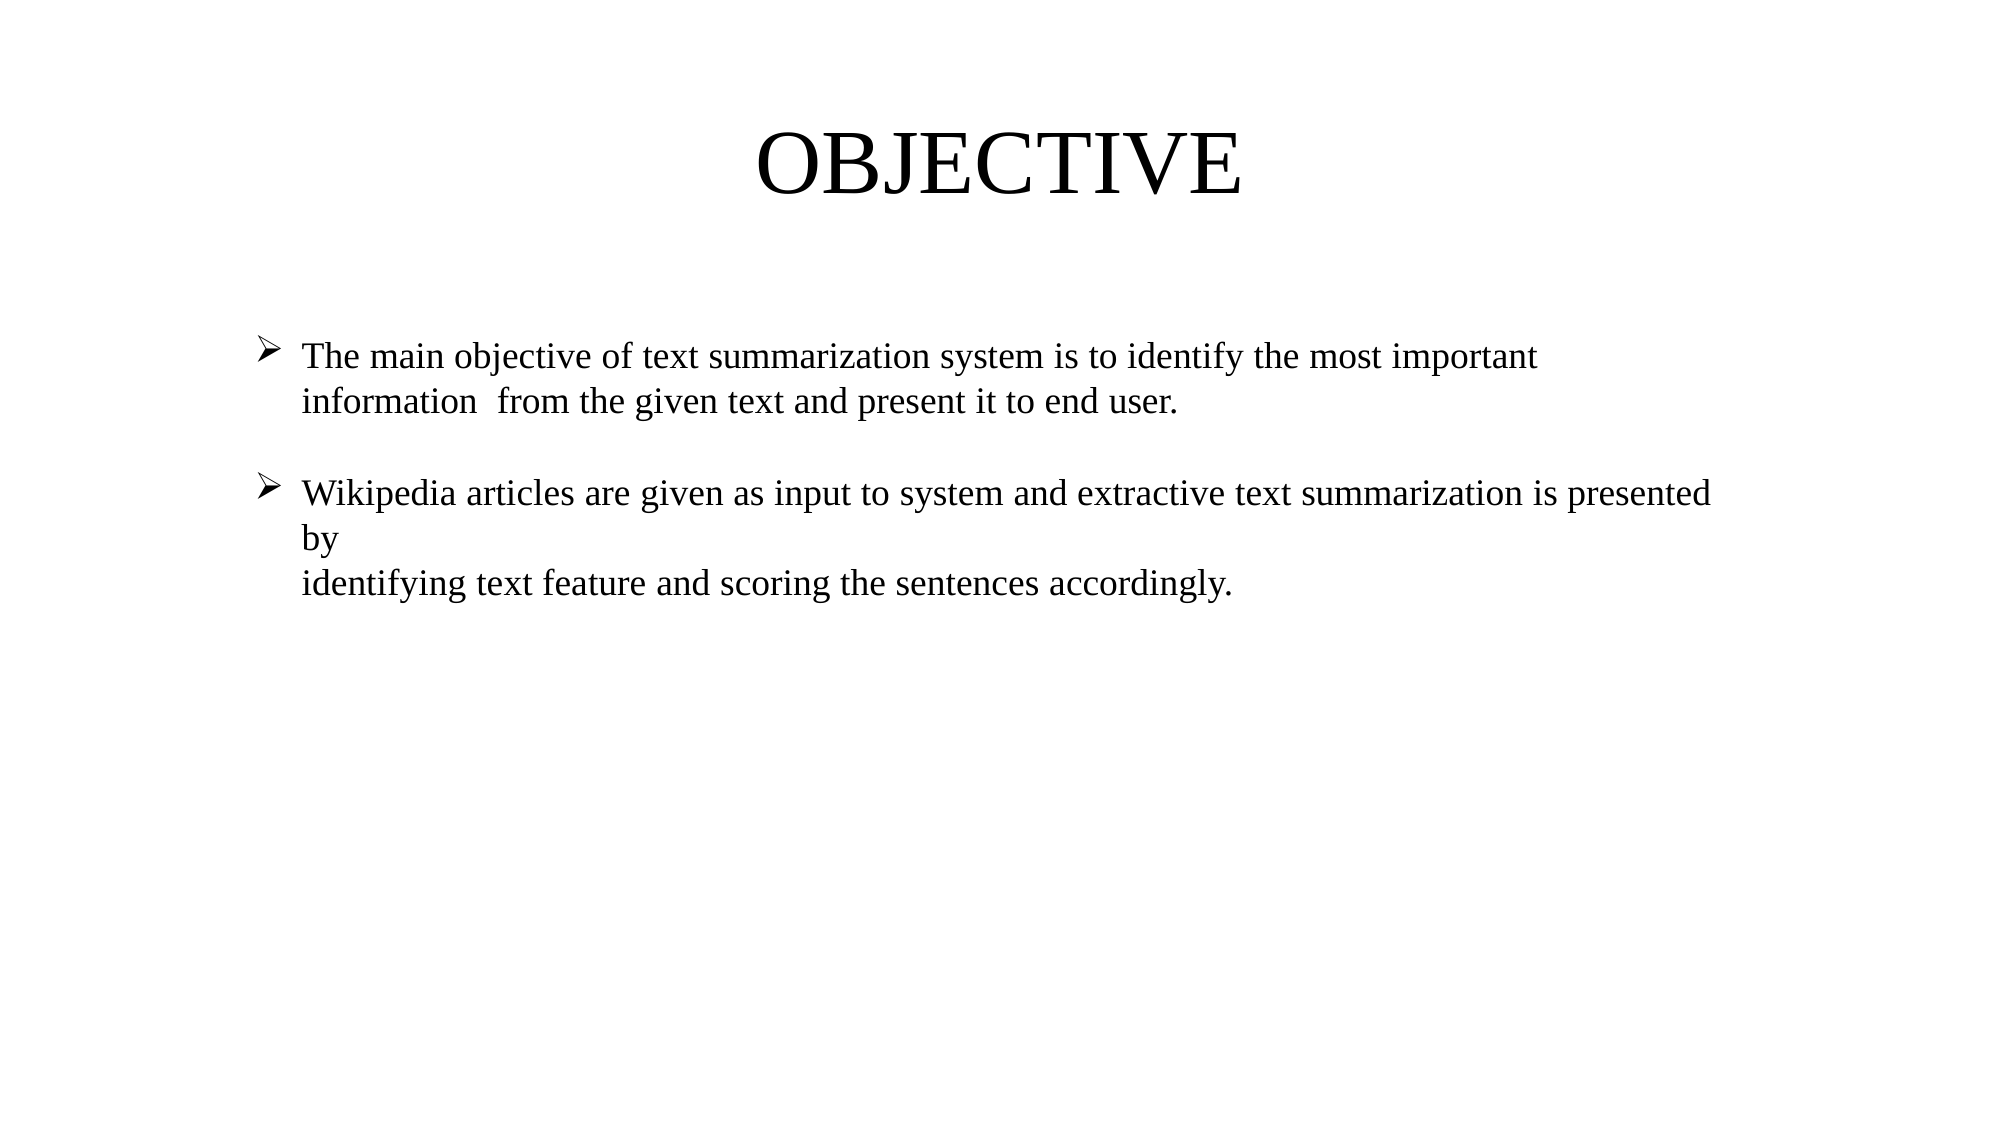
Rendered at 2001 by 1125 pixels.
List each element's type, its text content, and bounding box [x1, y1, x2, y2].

text_box The main objective of text summarization system is to identify the most important information from the given text and present it to end user. Wikipedia articles are given as input to system and extractive text summarization is presented by identifying text feature and scoring the sentences accordingly. [252, 329, 1758, 604]
title OBJECTIVE [753, 99, 1246, 290]
